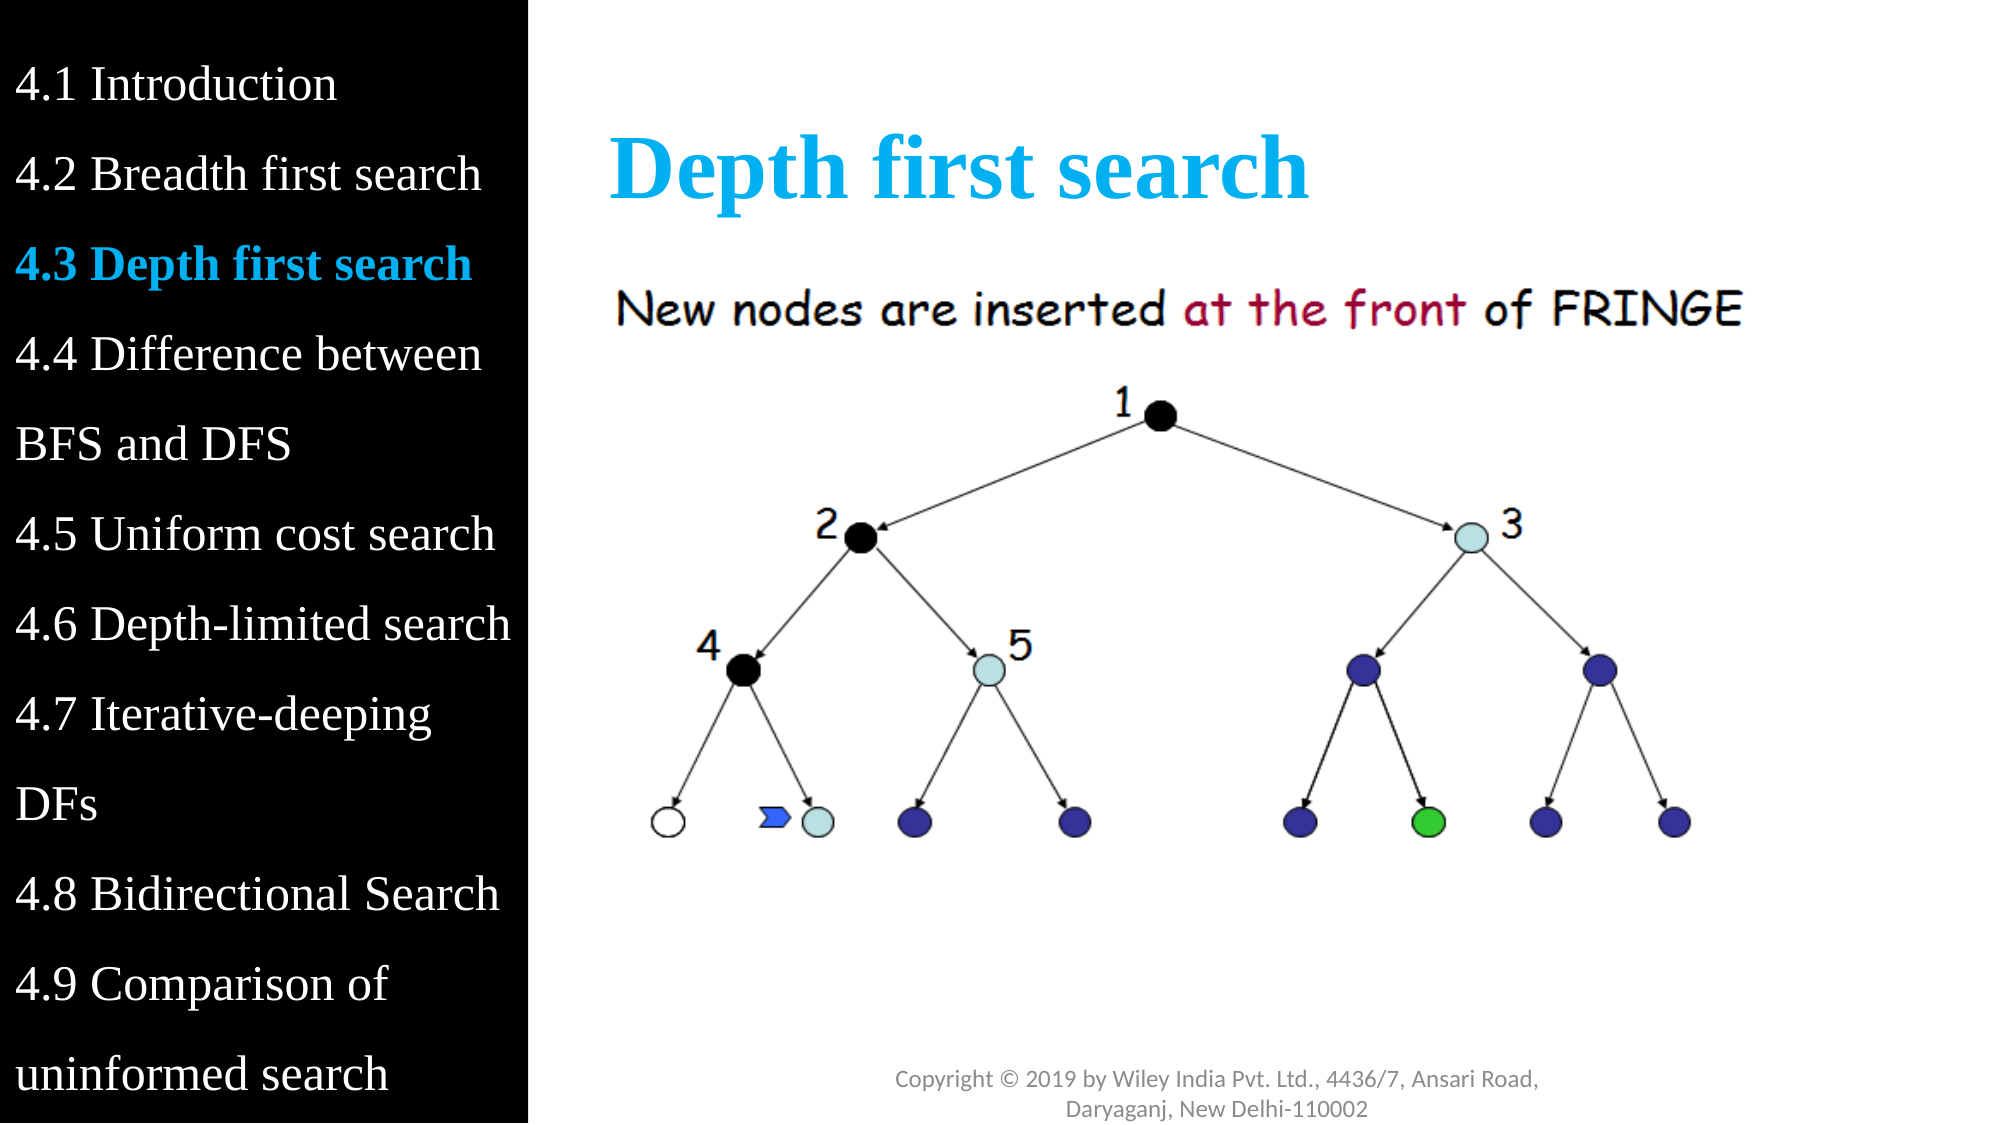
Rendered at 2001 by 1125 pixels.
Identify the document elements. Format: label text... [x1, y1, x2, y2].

title Depth first search [572, 59, 1863, 278]
text_box 4.1 Introduction 4.2 Breadth first search 4.3 Depth first search 4.4 Difference between BFS and DFS 4.5 Uniform cost search 4.6 Depth-limited search 4.7 Iterative-deeping DFs 4.8 Bidirectional Search 4.9 Comparison of uninformed search [0, 0, 529, 1123]
picture [600, 266, 1746, 859]
footer Copyright © 2019 by Wiley India Pvt. Ltd., 4436/7, Ansari Road, Daryaganj, New Delhi-110002 [879, 1062, 1555, 1123]
